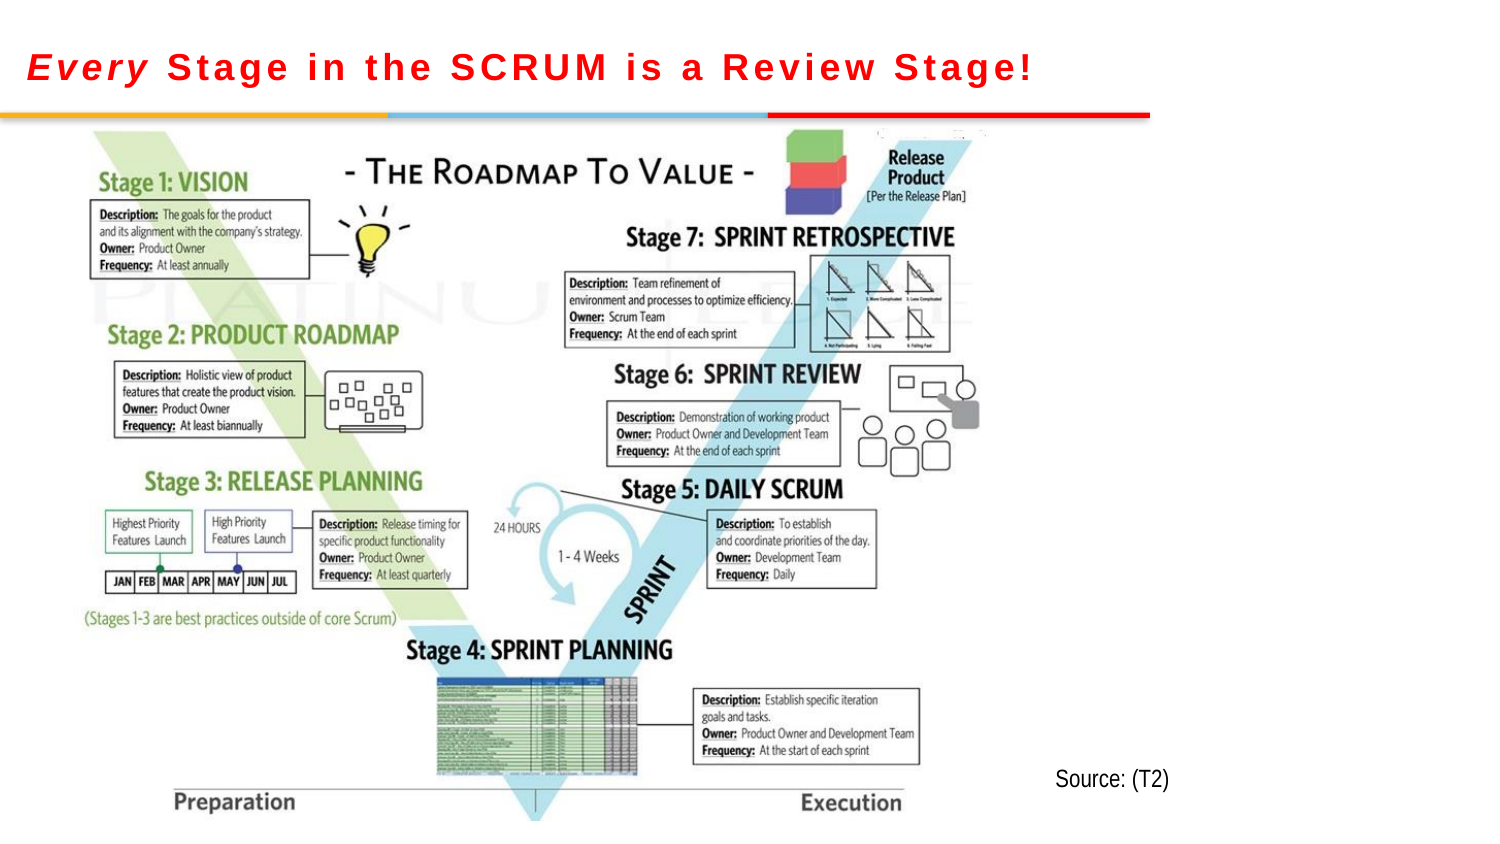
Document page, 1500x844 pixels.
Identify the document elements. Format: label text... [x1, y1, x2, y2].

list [73, 127, 993, 821]
list Every Stage in the SCRUM is a Review Stage! [26, 17, 1349, 114]
text_box Source: (T2) [1040, 755, 1185, 800]
